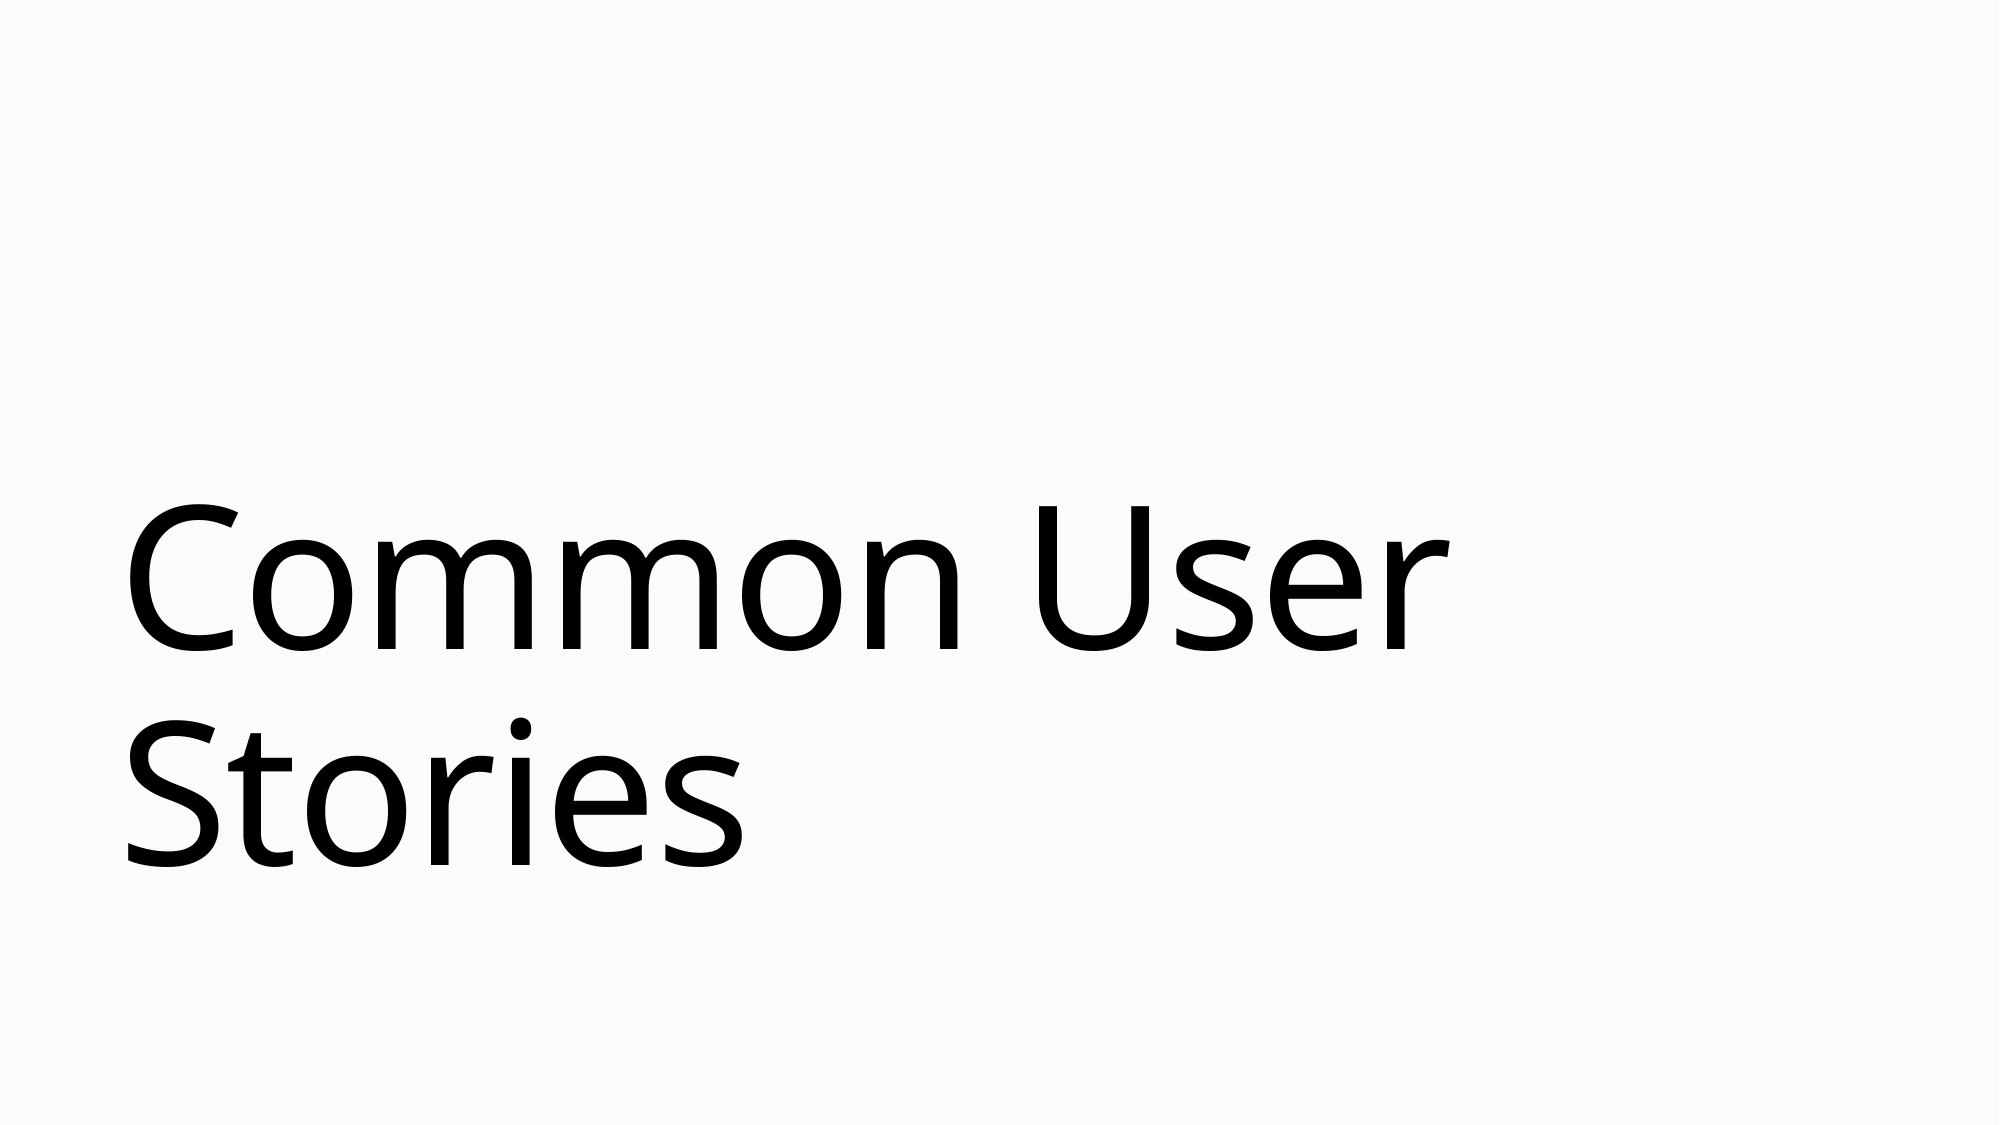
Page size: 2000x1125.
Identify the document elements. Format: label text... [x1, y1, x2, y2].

title Common User Stories [118, 476, 1948, 695]
